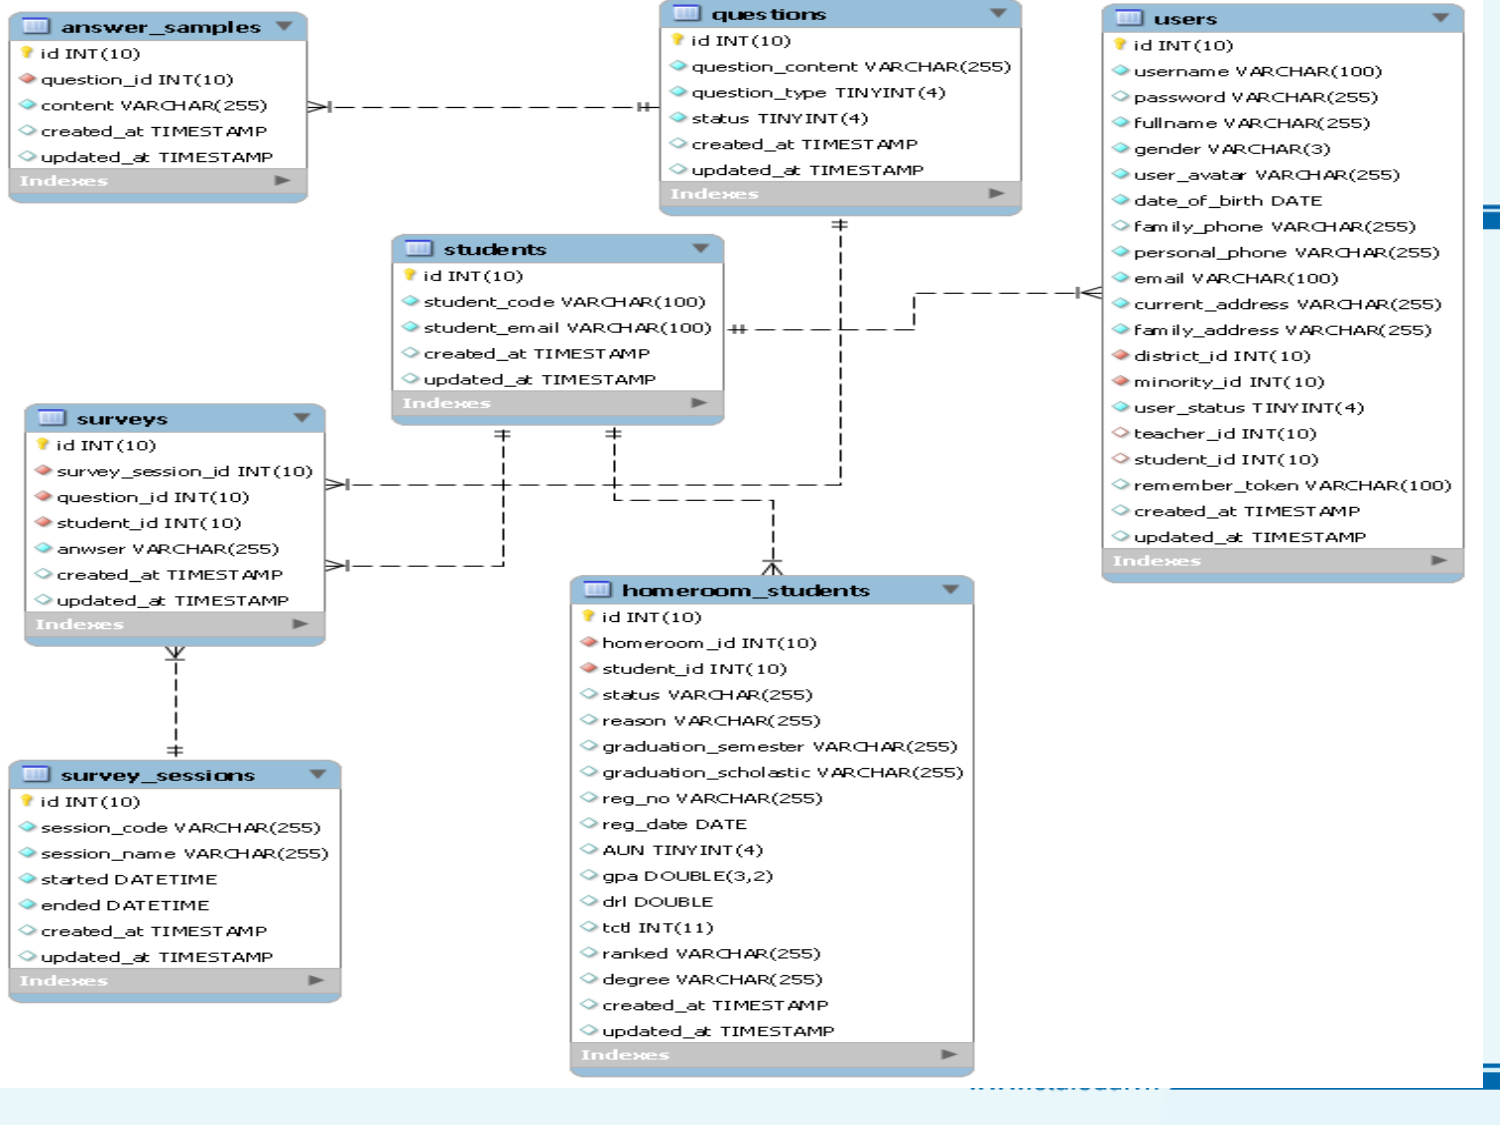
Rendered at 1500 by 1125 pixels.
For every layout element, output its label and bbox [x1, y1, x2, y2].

picture [0, 0, 1500, 1125]
slide_number [1100, 1088, 1450, 1113]
